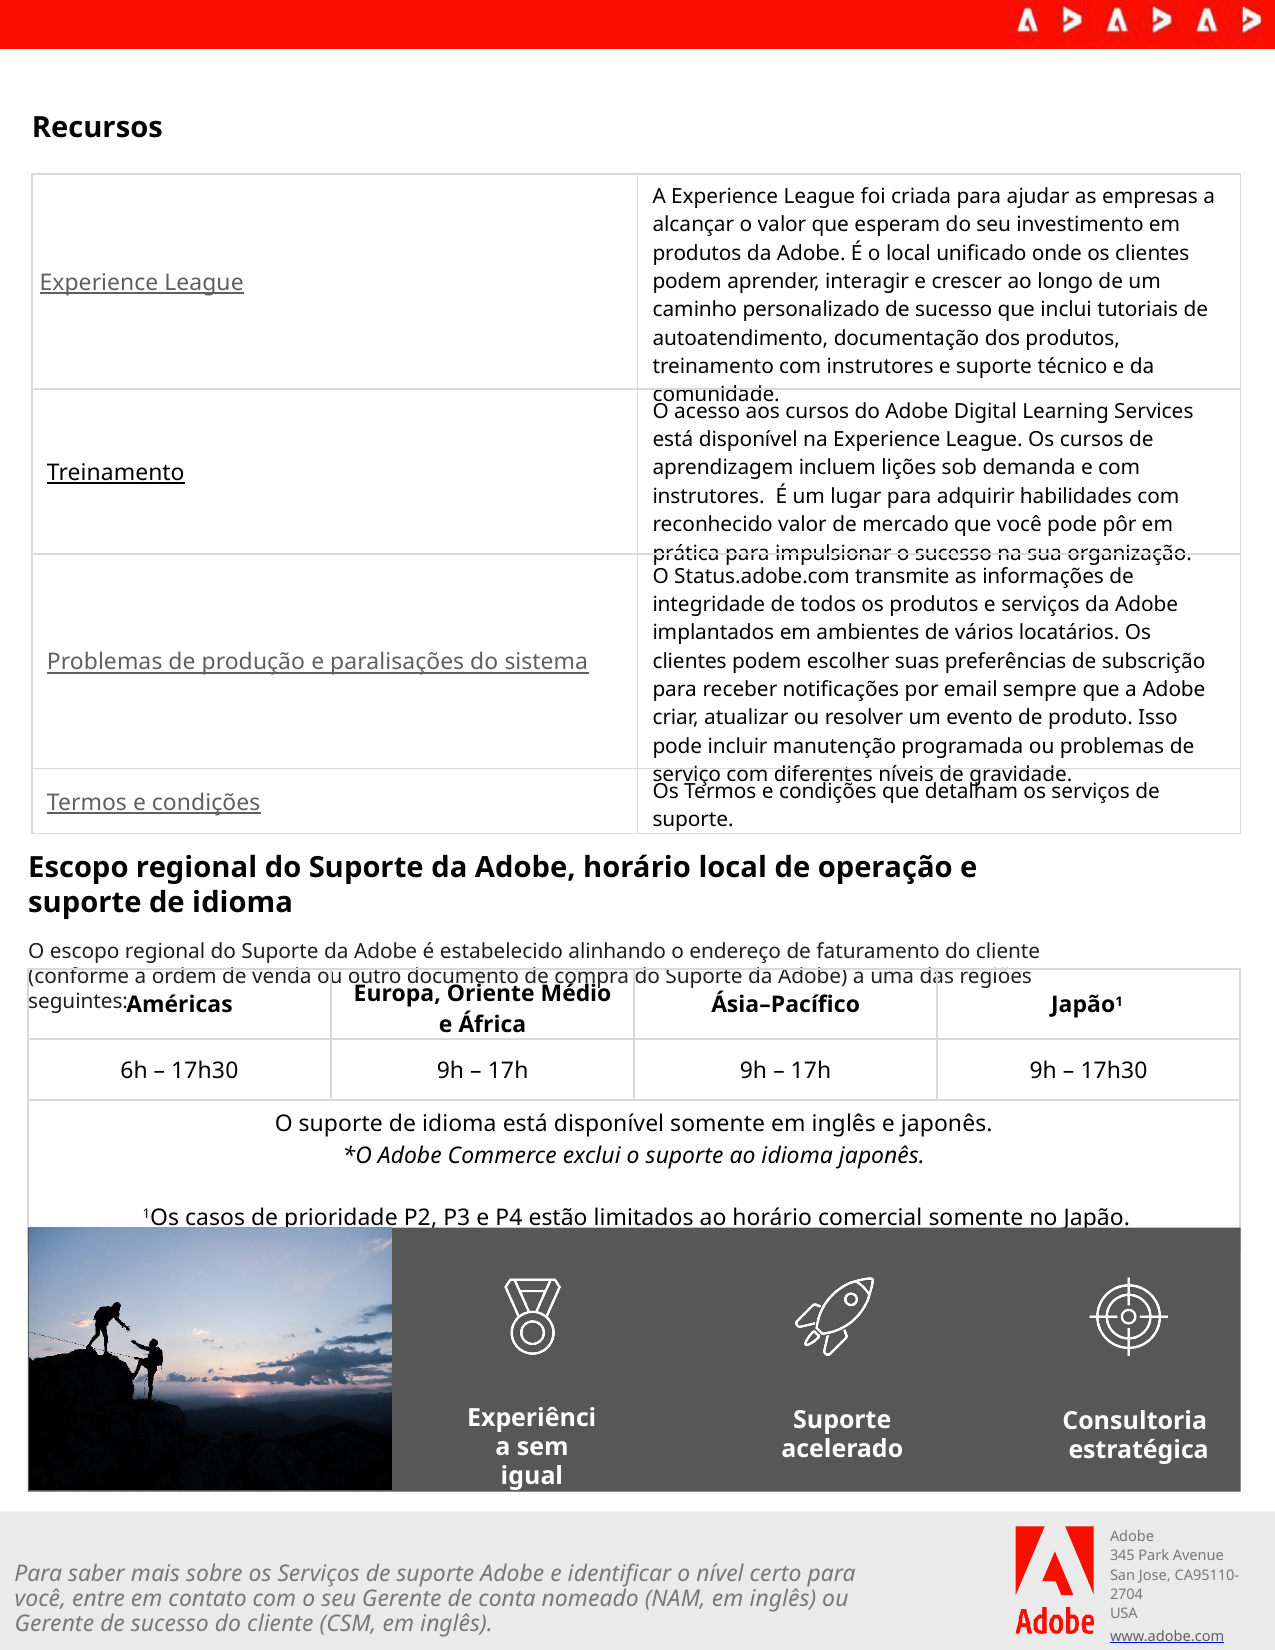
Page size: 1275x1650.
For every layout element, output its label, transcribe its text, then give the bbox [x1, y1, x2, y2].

text_box [1065, 1526, 1094, 1595]
text_box [395, 1227, 1241, 1492]
table_cell 9h – 17h [332, 1040, 633, 1099]
text_box [1015, 1526, 1045, 1596]
text_box Escopo regional do Suporte da Adobe, horário local de operação e suporte de idioma O escopo regional do Suporte da Adobe é estabelecido alinhando o endereço de faturamento do cliente (conforme a ordem de venda ou outro documento de compra do Suporte da Adobe) a uma das regiões seguintes: [28, 829, 1091, 968]
table_cell O Status.adobe.com transmite as informações de integridade de todos os produtos e serviços da Adobe implantados em ambientes de vários locatários. Os clientes podem escolher suas preferências de subscrição para receber notificações por email sempre que a Adobe criar, atualizar ou resolver um evento de produto. Isso pode incluir manutenção programada ou problemas de serviço com diferentes níveis de gravidade. [638, 555, 1240, 768]
picture [1083, 1271, 1174, 1363]
text_box [1042, 1551, 1074, 1596]
text_box Suporte acelerado [776, 1401, 910, 1463]
table_cell O acesso aos cursos do Adobe Digital Learning Services está disponível na Experience League. Os cursos de aprendizagem incluem lições sob demanda e com instrutores. É um lugar para adquirir habilidades com reconhecido valor de mercado que você pode pôr em prática para impulsionar o sucesso na sua organização. [638, 390, 1240, 553]
text_box [1015, 1607, 1094, 1634]
table_cell 6h – 17h30 [29, 1040, 330, 1099]
table_cell Treinamento [33, 390, 637, 553]
table_cell Os Termos e condições que detalham os serviços de suporte. [638, 769, 1240, 833]
picture [487, 1271, 578, 1362]
table_header Experience League [33, 175, 637, 388]
text_box [0, 0, 1275, 49]
table_header Europa, Oriente Médio e África [332, 970, 633, 1038]
picture [789, 1271, 880, 1362]
table_cell 9h – 17h30 [938, 1040, 1239, 1099]
table_cell Termos e condições [33, 769, 637, 833]
text_box Consultoria estratégica [1057, 1401, 1213, 1464]
table_cell Problemas de produção e paralisações do sistema [33, 555, 637, 768]
text_box Experiência sem igual [465, 1399, 599, 1490]
table_header Américas [29, 970, 330, 1038]
table_cell O suporte de idioma está disponível somente em inglês e japonês. *O Adobe Commerce exclui o suporte ao idioma japonês. 1Os casos de prioridade P2, P3 e P4 estão limitados ao horário comercial somente no Japão. [29, 1101, 1239, 1227]
text_box Adobe 345 Park Avenue San Jose, CA95110-2704 USA www.adobe.com [1107, 1522, 1261, 1647]
table_header Ásia–Pacífico [635, 970, 936, 1038]
table_header A Experience League foi criada para ajudar as empresas a alcançar o valor que esperam do seu investimento em produtos da Adobe. É o local unificado onde os clientes podem aprender, interagir e crescer ao longo de um caminho personalizado de sucesso que inclui tutoriais de autoatendimento, documentação dos produtos, treinamento com instrutores e suporte técnico e da comunidade. [638, 175, 1240, 388]
picture [28, 1227, 393, 1490]
text_box [0, 1511, 1275, 1650]
table_cell 9h – 17h [635, 1040, 936, 1099]
text_box Para saber mais sobre os Serviços de suporte Adobe e identificar o nível certo para você, entre em contato com o seu Gerente de conta nomeado (NAM, em inglês) ou Gerente de sucesso do cliente (CSM, em inglês). ©2021 Adobe. All Rights Reserved. Adobe Confidential. [12, 1556, 910, 1650]
text_box Recursos [31, 89, 603, 144]
table_header Japão1 [938, 970, 1239, 1038]
